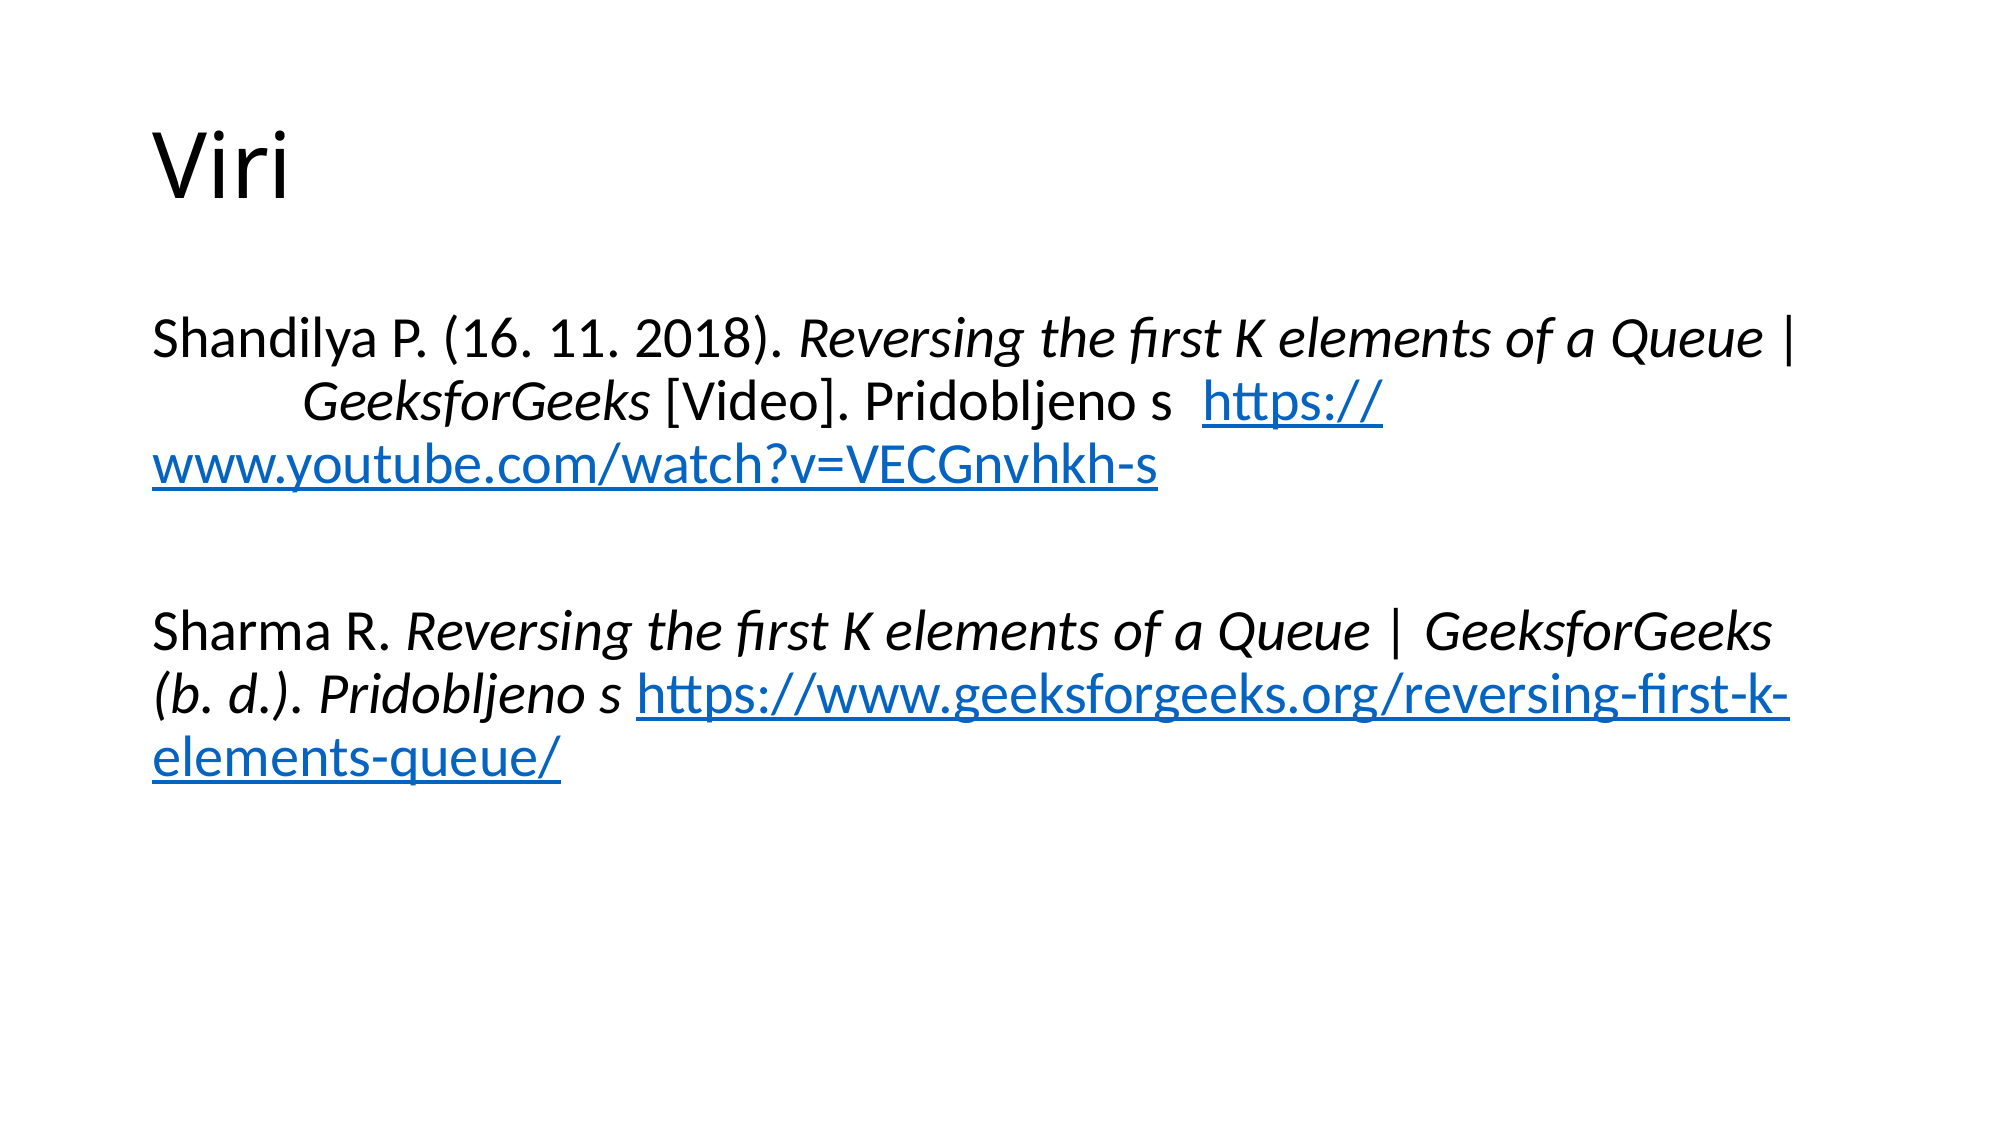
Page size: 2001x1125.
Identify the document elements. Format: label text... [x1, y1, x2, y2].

title Viri [137, 59, 1863, 278]
list Shandilya P. (16. 11. 2018). Reversing the first K elements of a Queue | GeeksforGeeks [Video]. Pridobljeno s https://www.youtube.com/watch?v=VECGnvhkh-s Sharma R. Reversing the first K elements of a Queue | GeeksforGeeks (b. d.). Pridobljeno s https://www.geeksforgeeks.org/reversing- first-k-elements-queue/ [137, 299, 1863, 1014]
